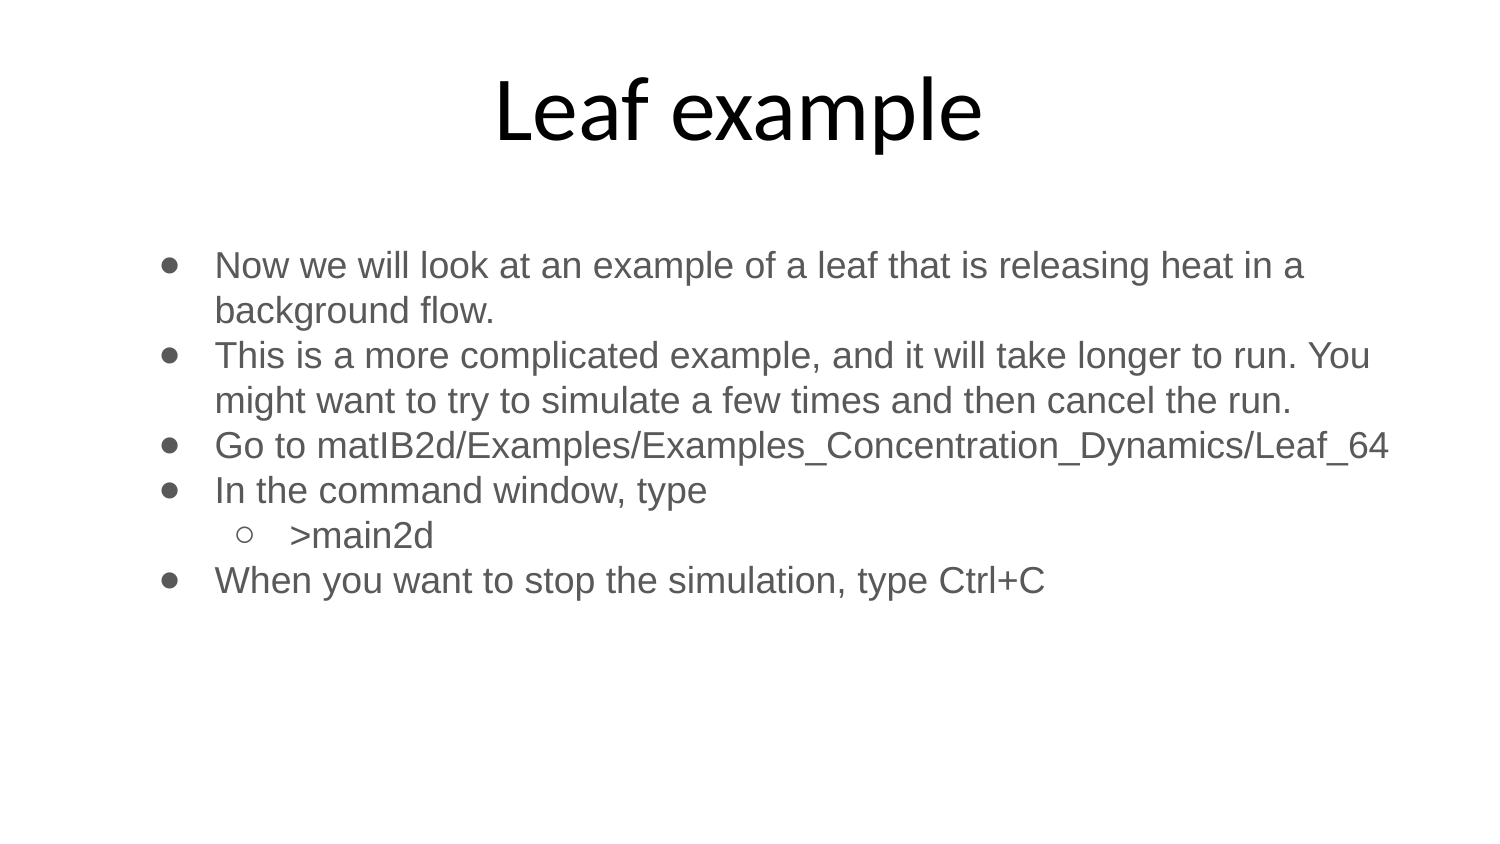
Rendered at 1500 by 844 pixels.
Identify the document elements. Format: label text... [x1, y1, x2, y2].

text_box Now we will look at an example of a leaf that is releasing heat in a background flow. This is a more complicated example, and it will take longer to run. You might want to try to simulate a few times and then cancel the run. Go to matIB2d/Examples/Examples_Concentration_Dynamics/Leaf_64 In the command window, type >main2d When you want to stop the simulation, type Ctrl+C [124, 225, 1418, 661]
title Leaf example [75, 33, 1425, 175]
